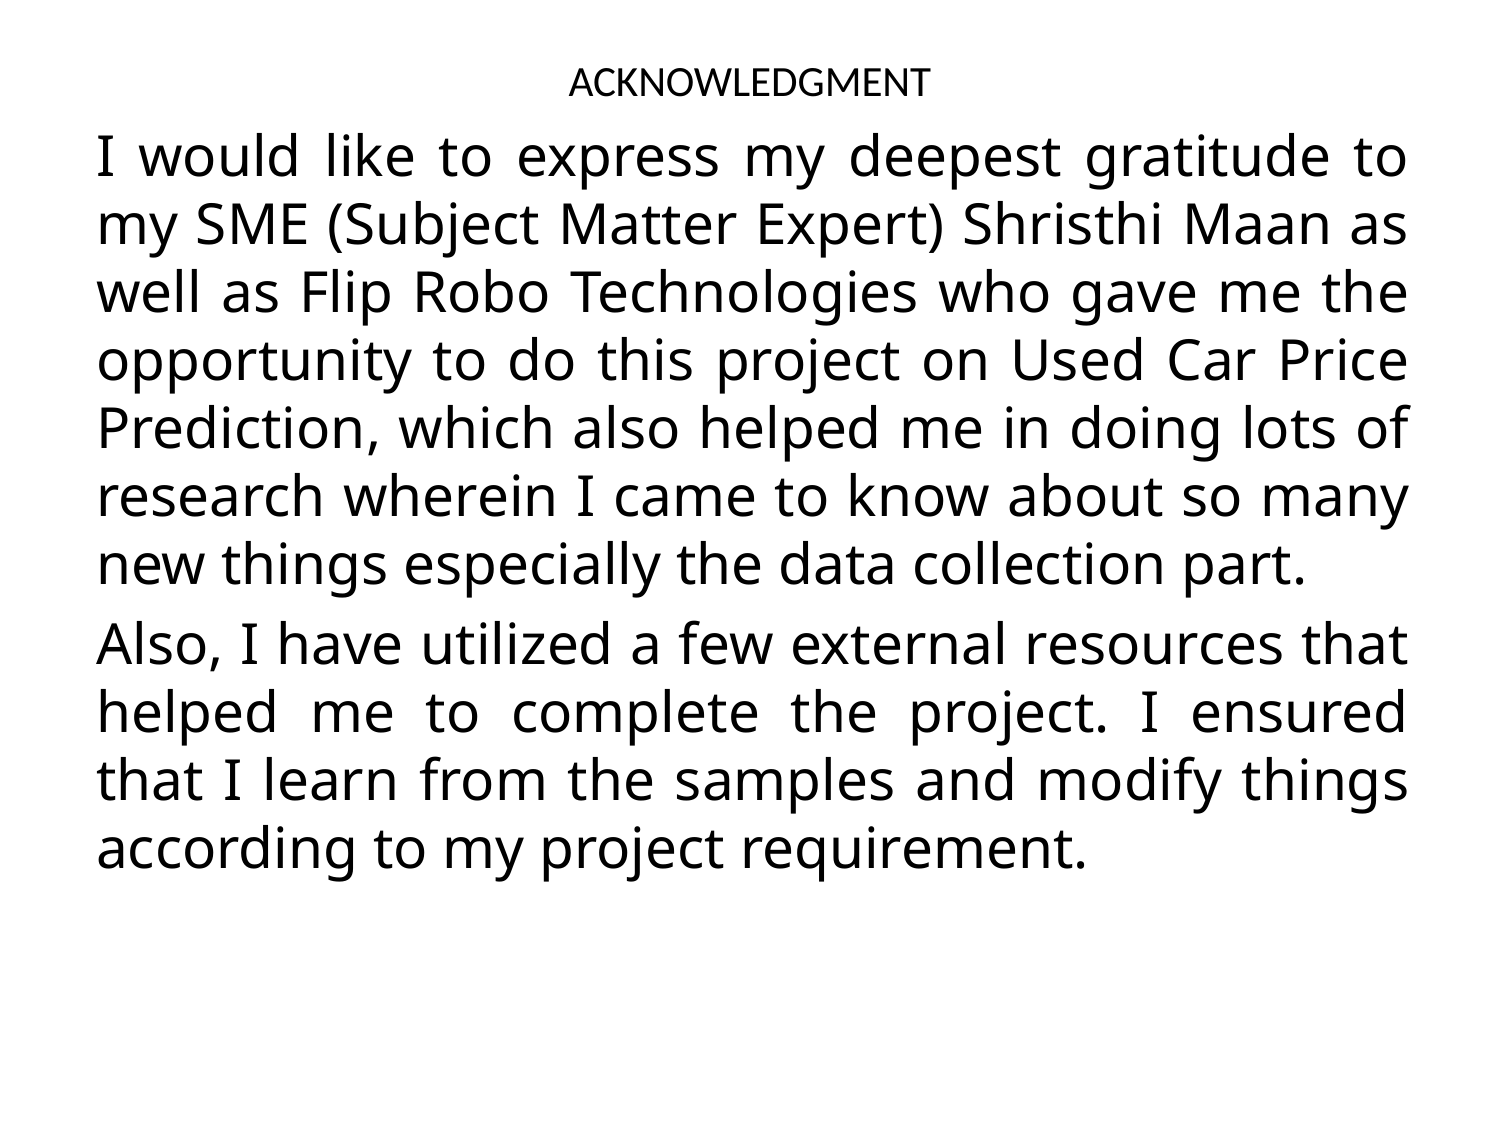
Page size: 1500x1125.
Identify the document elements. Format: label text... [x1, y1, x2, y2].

title ACKNOWLEDGMENT [75, 45, 1425, 112]
list I would like to express my deepest gratitude to my SME (Subject Matter Expert) Shristhi Maan as well as Flip Robo Technologies who gave me the opportunity to do this project on Used Car Price Prediction, which also helped me in doing lots of research wherein I came to know about so many new things especially the data collection part. Also, I have utilized a few external resources that helped me to complete the project. I ensured that I learn from the samples and modify things according to my project requirement. [75, 112, 1425, 1005]
